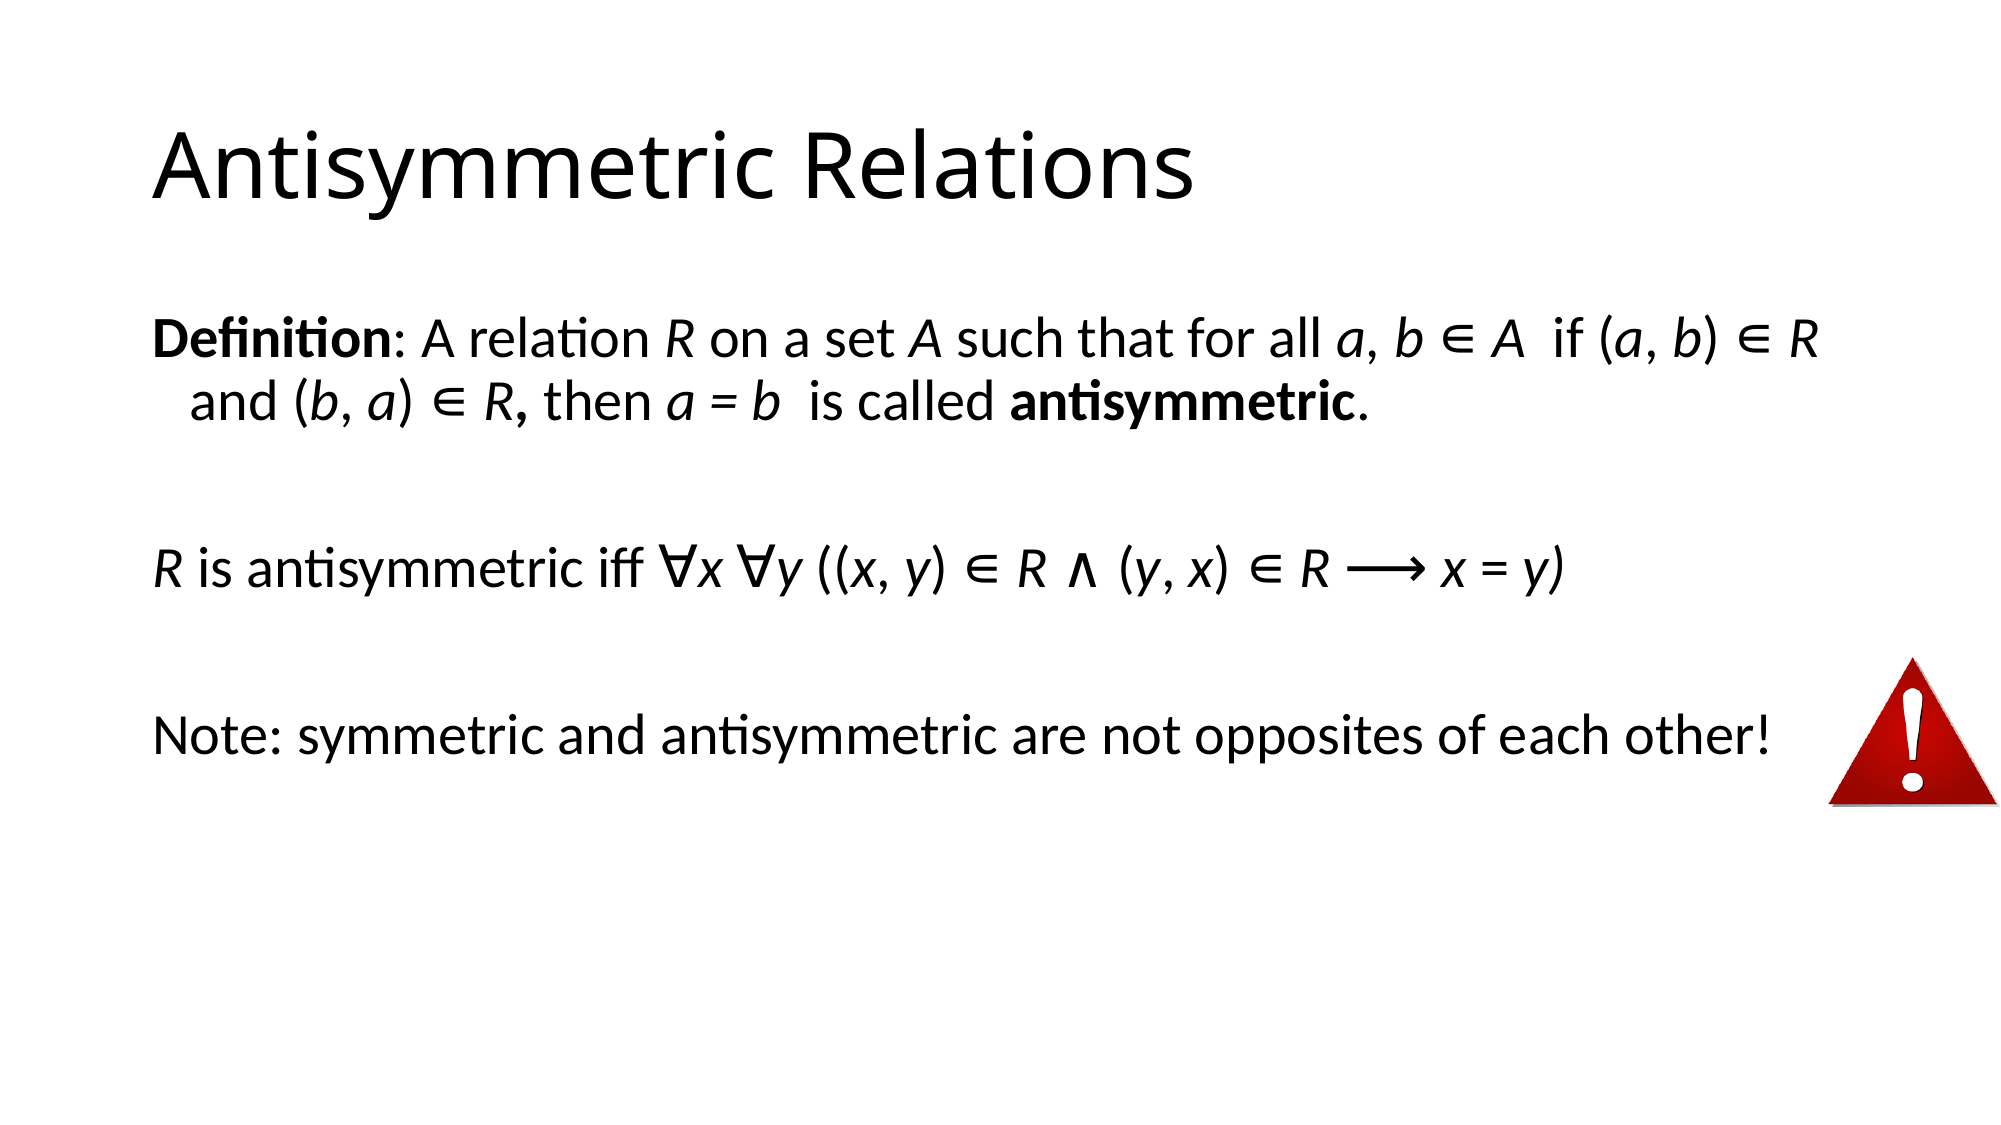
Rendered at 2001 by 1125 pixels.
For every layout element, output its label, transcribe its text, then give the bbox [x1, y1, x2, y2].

picture [1826, 656, 2000, 808]
list Definition: A relation R on a set A such that for all a, b ∊ A if (a, b) ∊ R and (b, a) ∊ R, then a = b is called antisymmetric. R is antisymmetric iff ∀x ∀y ((x, y) ∊ R ∧ (y, x) ∊ R ⟶ x = y) Note: symmetric and antisymmetric are not opposites of each other! [137, 299, 1863, 1014]
title Antisymmetric Relations [137, 59, 1863, 278]
